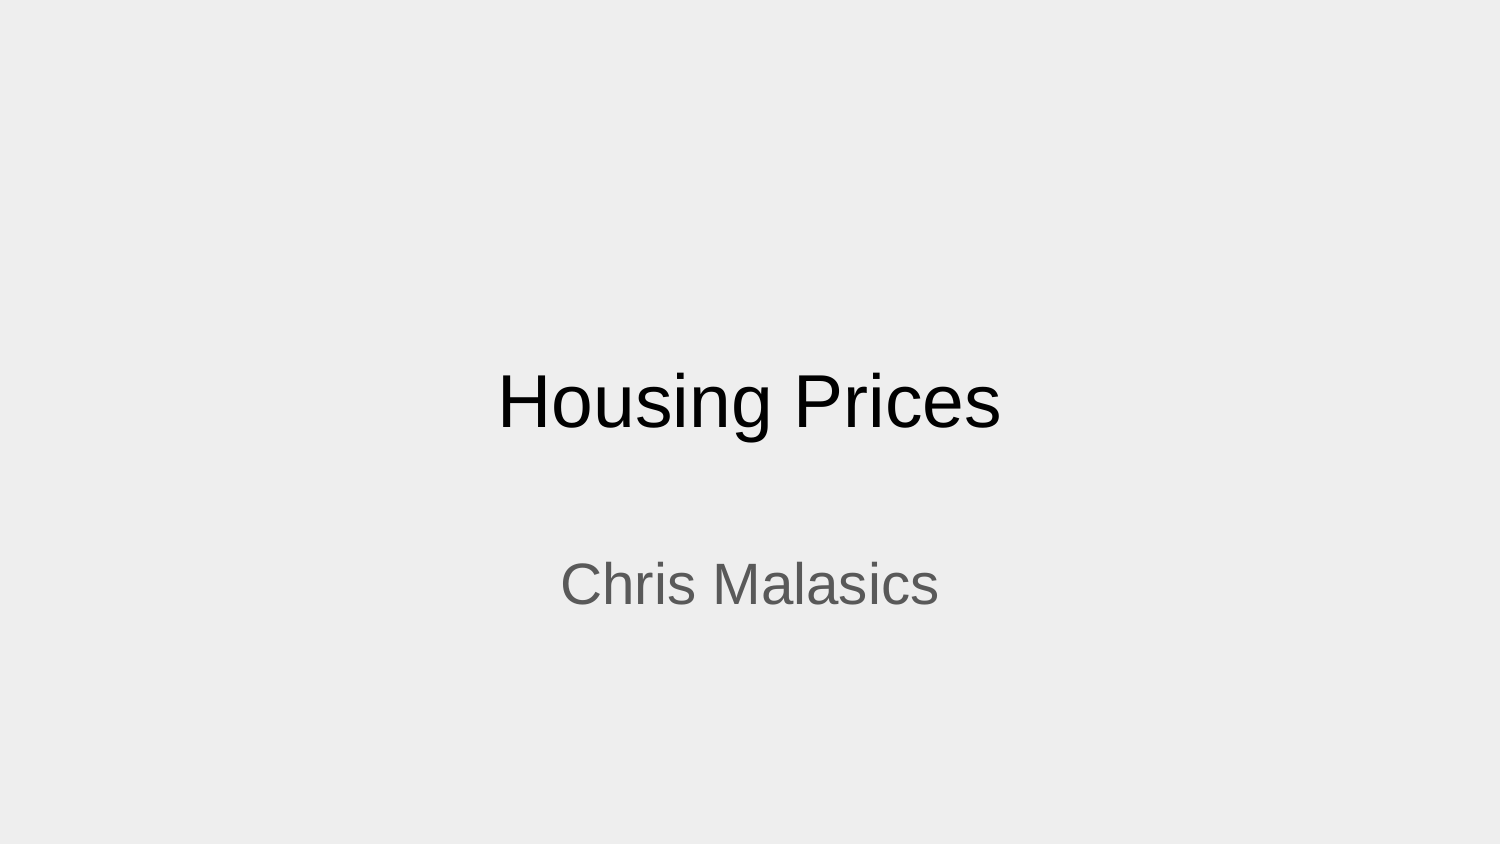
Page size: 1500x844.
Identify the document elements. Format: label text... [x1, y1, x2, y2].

title Housing Prices [51, 120, 1449, 458]
subtitle Chris Malasics [51, 530, 1449, 661]
